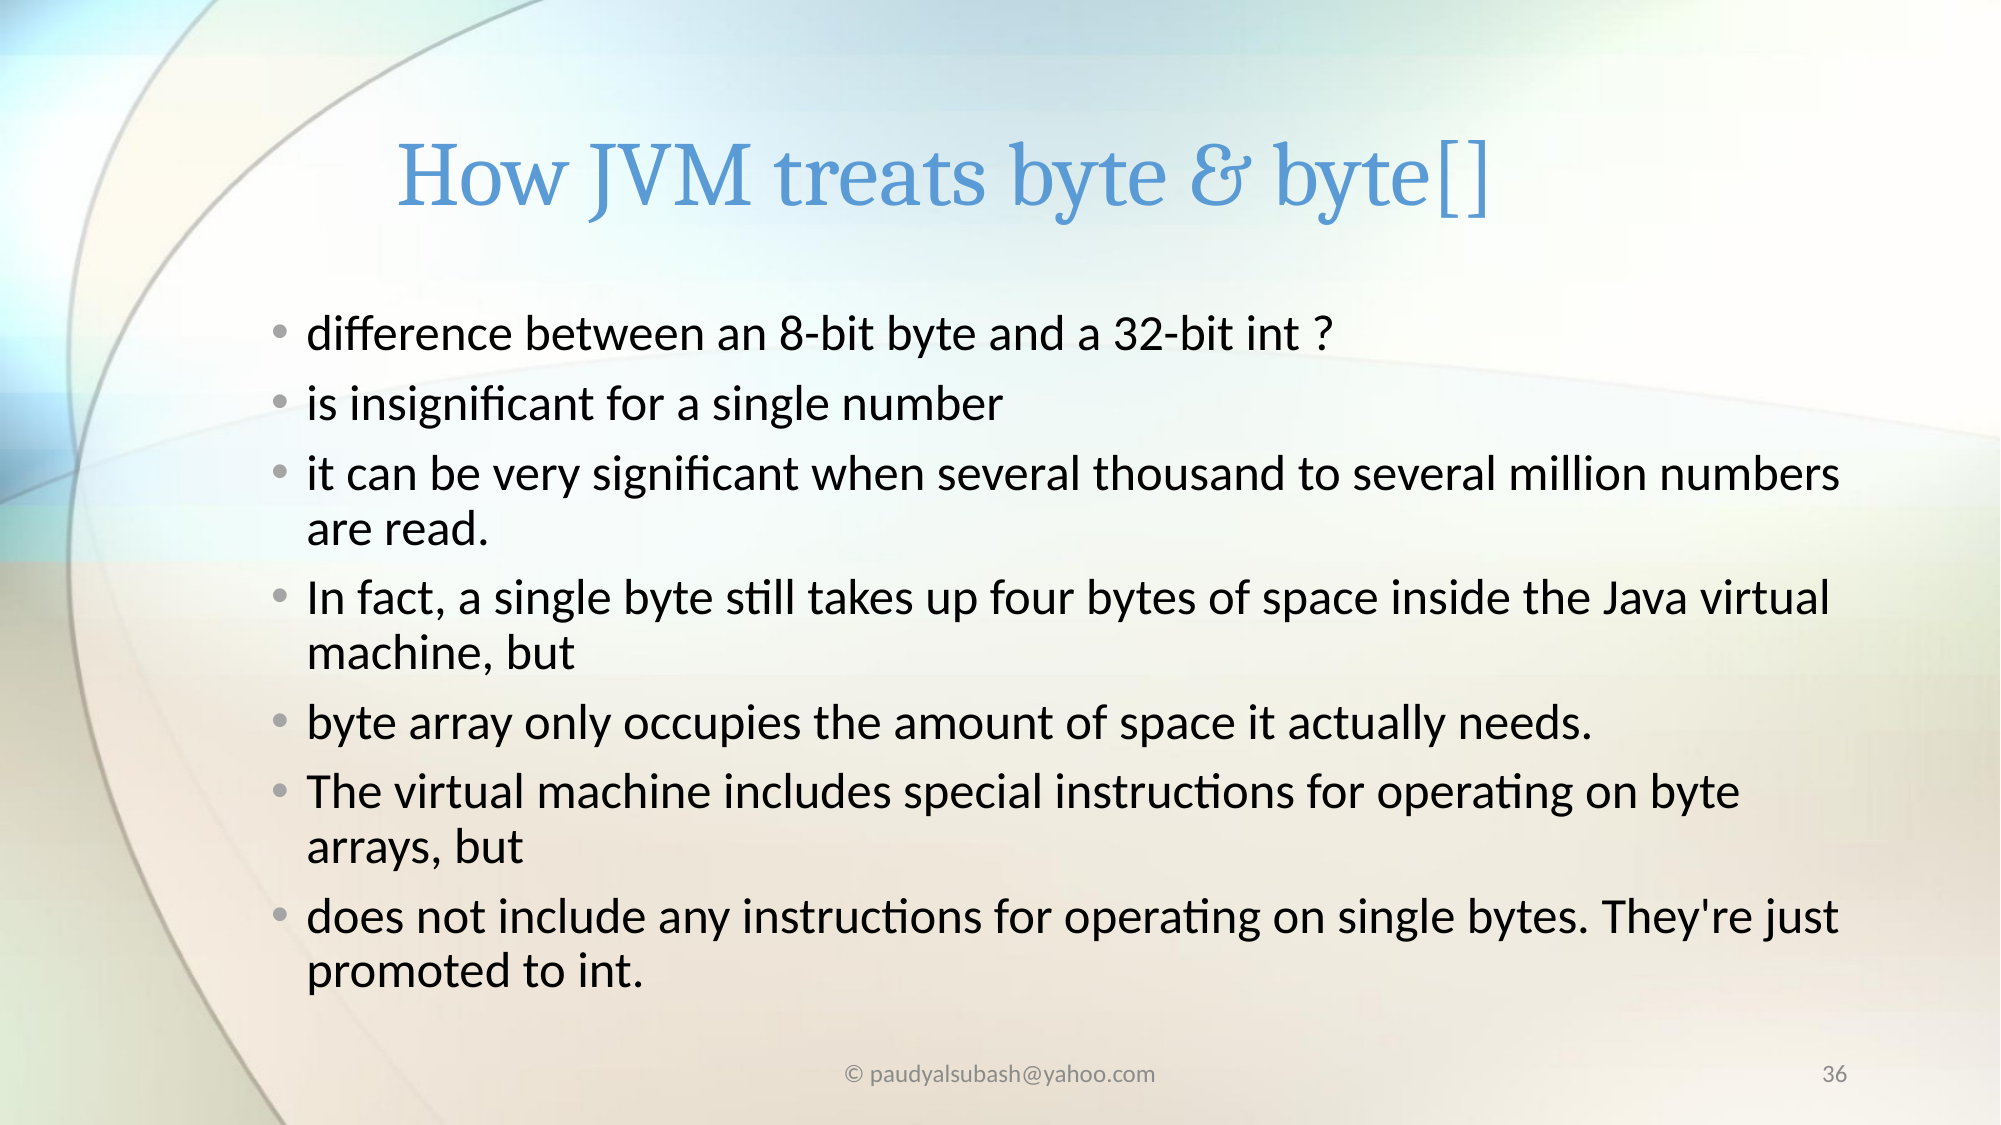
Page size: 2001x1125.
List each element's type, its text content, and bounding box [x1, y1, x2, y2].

list difference between an 8-bit byte and a 32-bit int ? is insignificant for a single number it can be very significant when several thousand to several million numbers are read. In fact, a single byte still takes up four bytes of space inside the Java virtual machine, but byte array only occupies the amount of space it actually needs. The virtual machine includes special instructions for operating on byte arrays, but does not include any instructions for operating on single bytes. They're just promoted to int. [256, 299, 1863, 1014]
footer © paudyalsubash@yahoo.com [762, 1042, 1238, 1103]
picture [0, 0, 2001, 1125]
title How JVM treats byte & byte[] [381, 59, 1863, 278]
slide_number 36 [1325, 1042, 1863, 1103]
